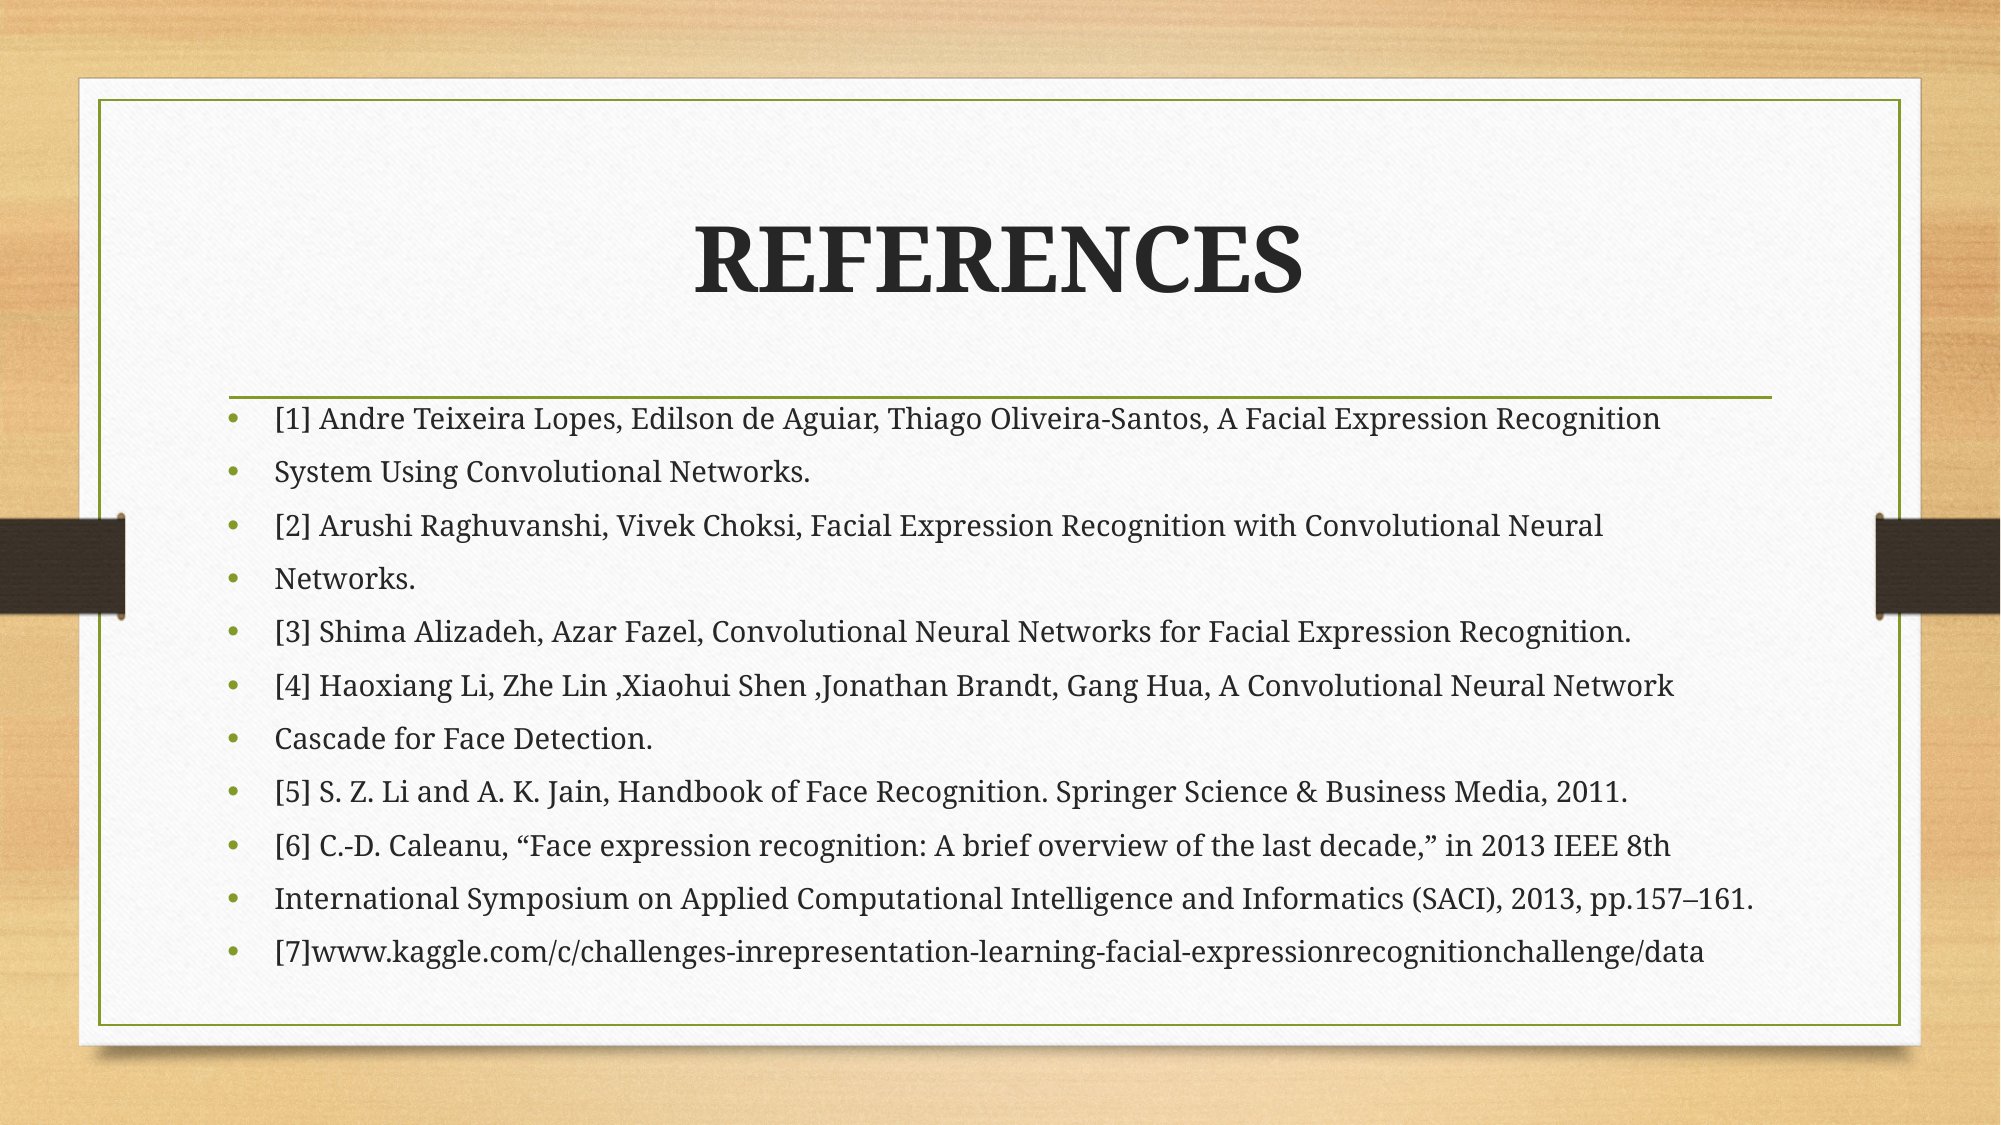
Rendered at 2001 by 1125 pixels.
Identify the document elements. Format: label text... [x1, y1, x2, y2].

title REFERENCES [212, 161, 1788, 351]
picture [0, 0, 2001, 1125]
list [1] Andre Teixeira Lopes, Edilson de Aguiar, Thiago Oliveira-Santos, A Facial Expression Recognition System Using Convolutional Networks. [2] Arushi Raghuvanshi, Vivek Choksi, Facial Expression Recognition with Convolutional Neural Networks. [3] Shima Alizadeh, Azar Fazel, Convolutional Neural Networks for Facial Expression Recognition. [4] Haoxiang Li, Zhe Lin ,Xiaohui Shen ,Jonathan Brandt, Gang Hua, A Convolutional Neural Network Cascade for Face Detection. [5] S. Z. Li and A. K. Jain, Handbook of Face Recognition. Springer Science & Business Media, 2011. [6] C.-D. Caleanu, “Face expression recognition: A brief overview of the last decade,” in 2013 IEEE 8th International Symposium on Applied Computational Intelligence and Informatics (SACI), 2013, pp.157–161. [7]www.kaggle.com/c/challenges-inrepresentation-learning-facial-expressionrecognitionchallenge/data [212, 393, 1788, 986]
